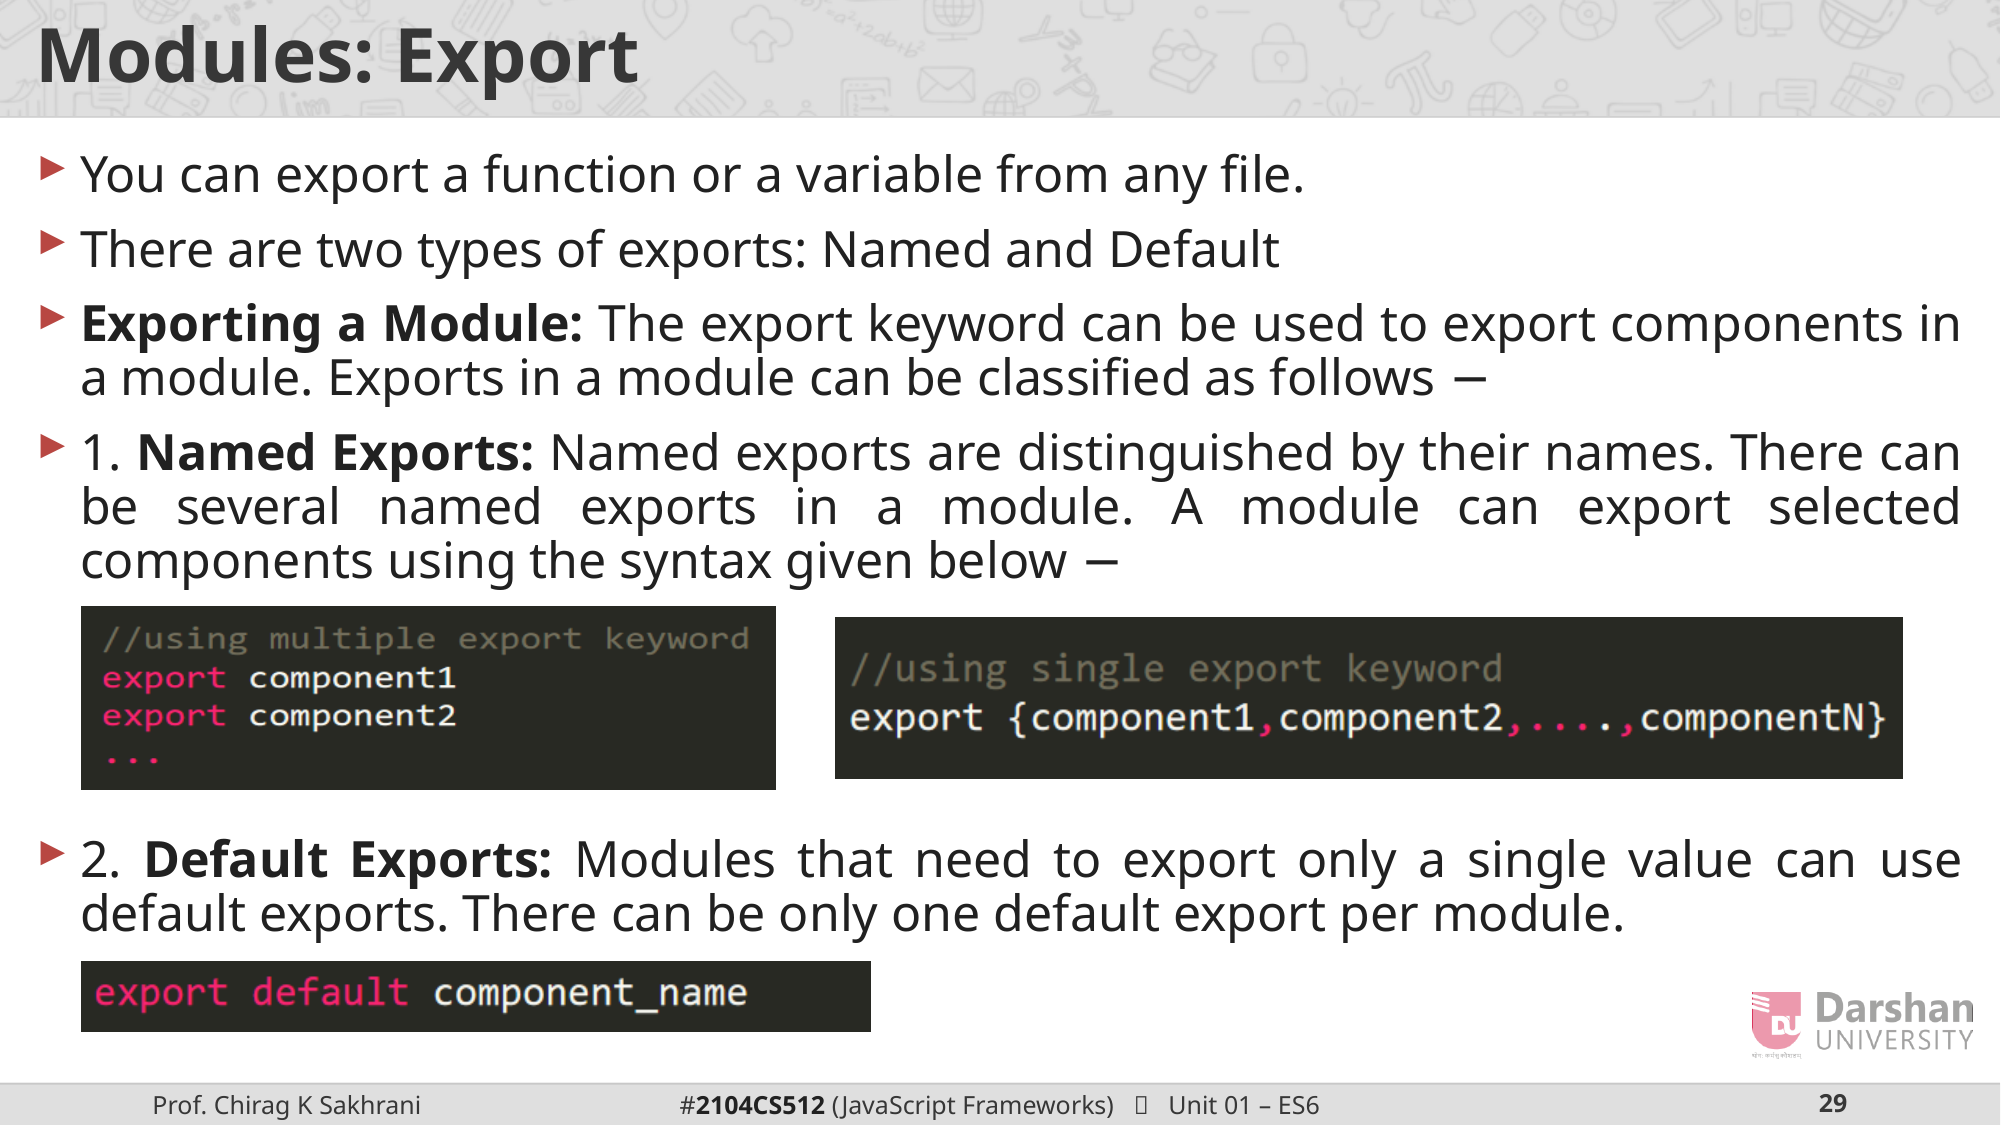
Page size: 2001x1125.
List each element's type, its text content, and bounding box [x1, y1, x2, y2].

picture [81, 961, 871, 1032]
title Modules: Export [0, 0, 2000, 117]
list You can export a function or a variable from any file. There are two types of exports: Named and Default Exporting a Module: The export keyword can be used to export components in a module. Exports in a module can be classified as follows − 1. Named Exports: Named exports are distinguished by their names. There can be several named exports in a module. A module can export selected components using the syntax given below − 2. Default Exports: Modules that need to export only a single value can use default exports. There can be only one default export per module. [21, 141, 1979, 1059]
picture [81, 606, 776, 790]
picture [835, 617, 1903, 779]
